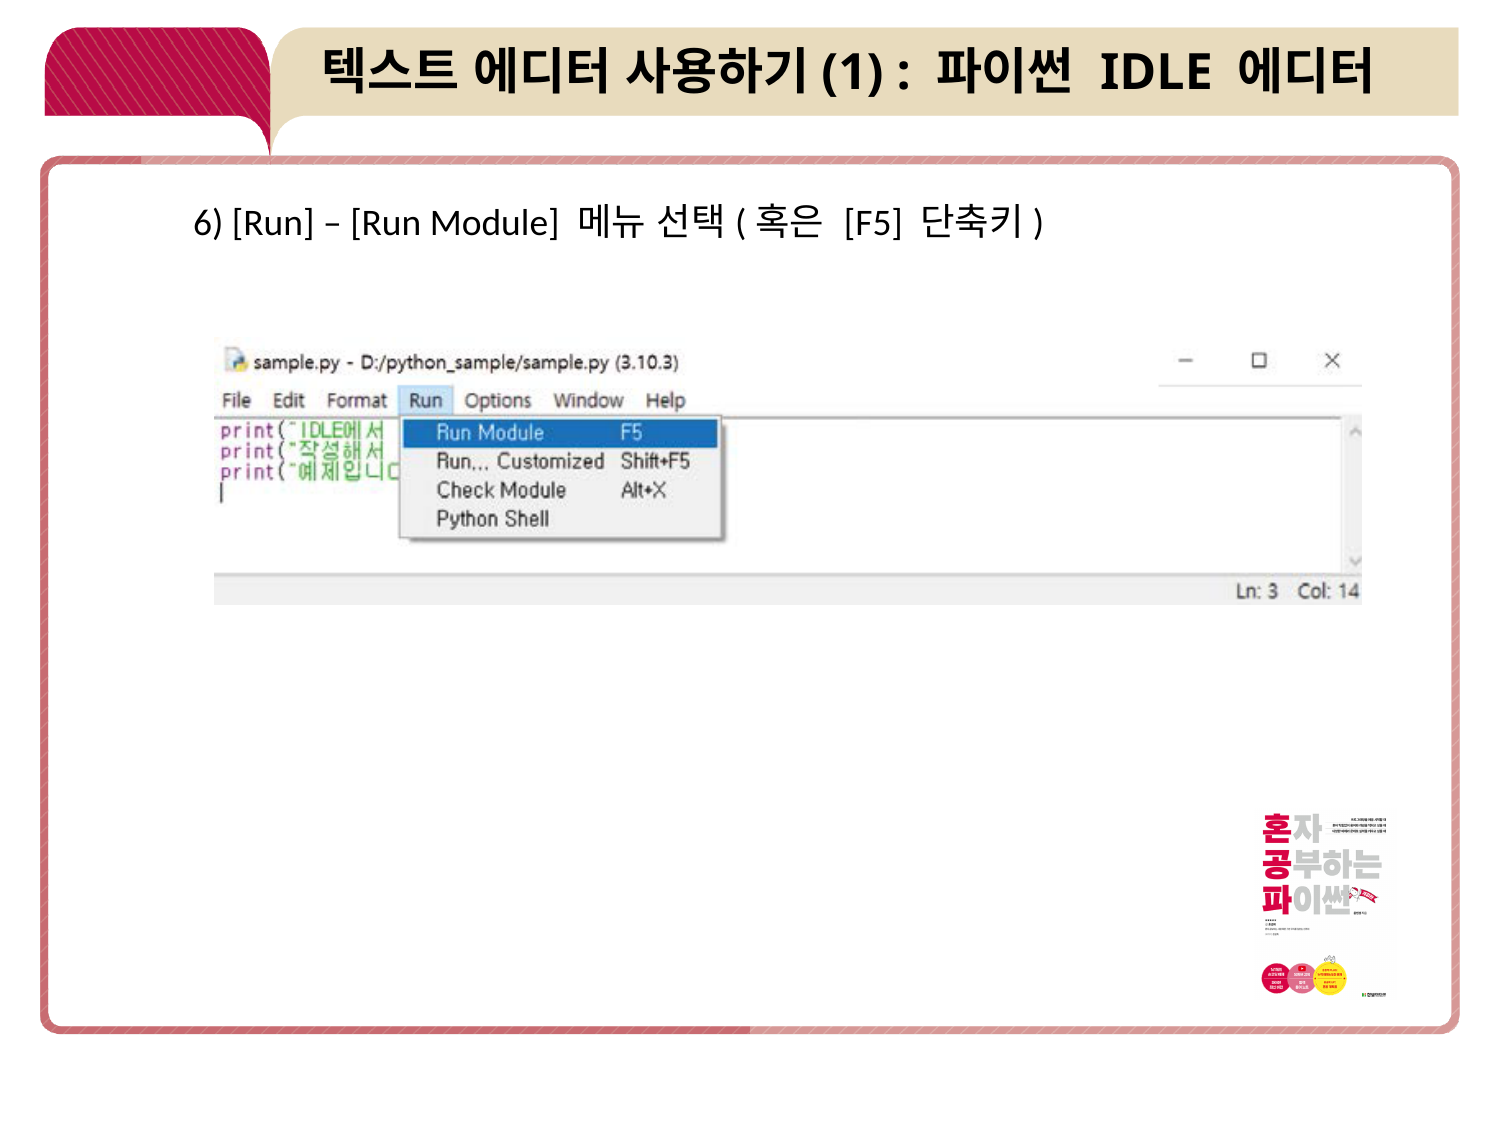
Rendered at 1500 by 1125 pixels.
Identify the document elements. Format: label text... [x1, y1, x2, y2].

title 텍스트 에디터 사용하기(1) : 파이썬 IDLE 에디터 [306, 42, 1436, 105]
list 6) [Run] – [Run Module] 메뉴 선택(혹은 [F5] 단축키) [103, 195, 1397, 1014]
picture [0, 0, 1500, 1043]
